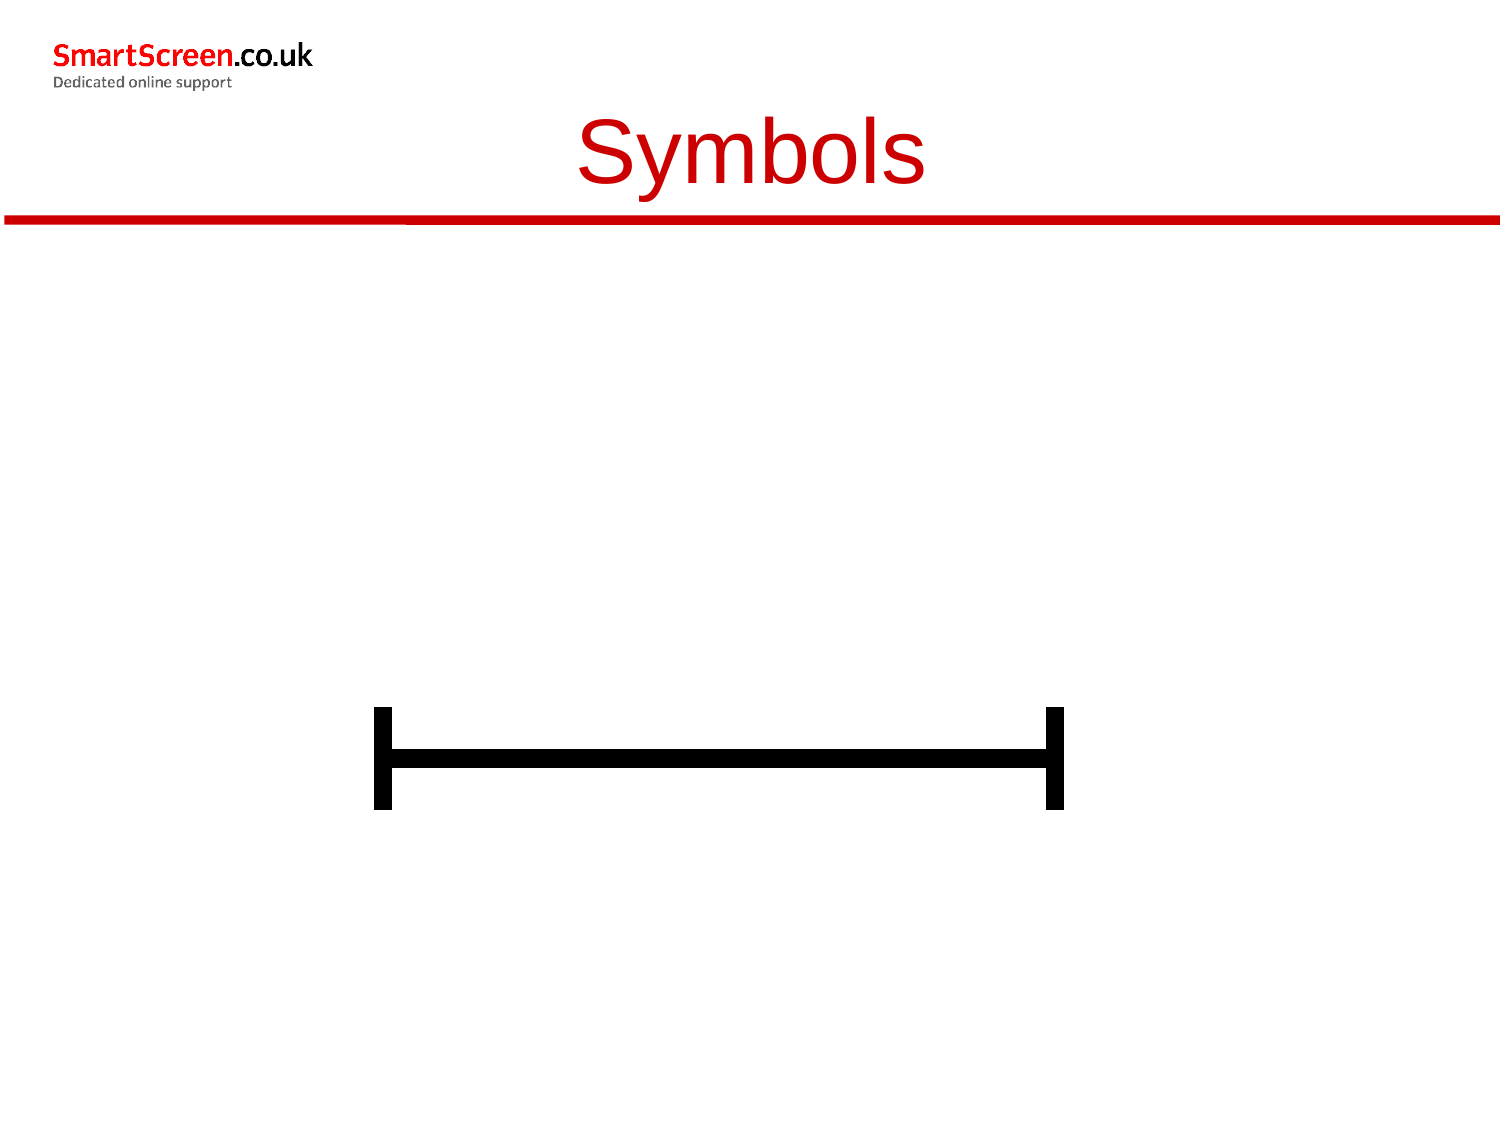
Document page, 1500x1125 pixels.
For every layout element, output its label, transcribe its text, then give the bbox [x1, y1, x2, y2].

picture [325, 610, 1113, 920]
picture [53, 42, 313, 66]
text_box Symbols [1, 66, 1500, 228]
